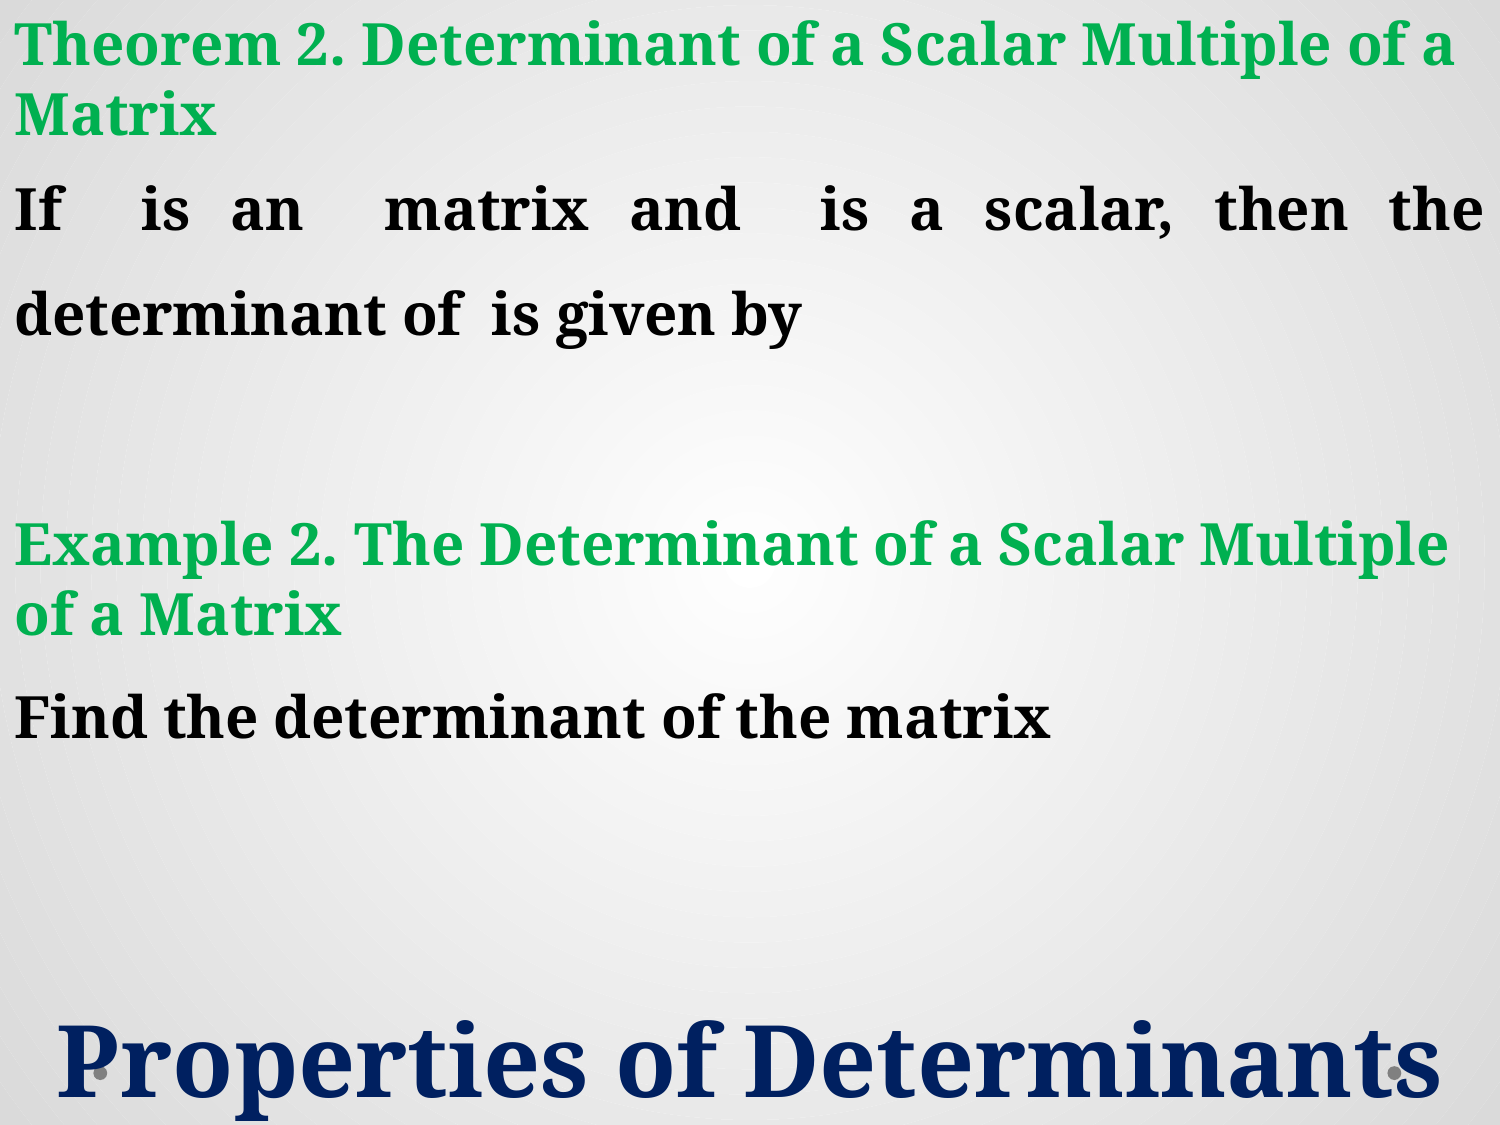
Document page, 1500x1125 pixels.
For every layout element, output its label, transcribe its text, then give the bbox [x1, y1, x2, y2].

text_box Theorem 2. Determinant of a Scalar Multiple of a Matrix [0, 0, 1500, 155]
text_box Example 2. The Determinant of a Scalar Multiple of a Matrix [0, 499, 1500, 655]
text_box Properties of Determinants [12, 976, 1488, 1125]
